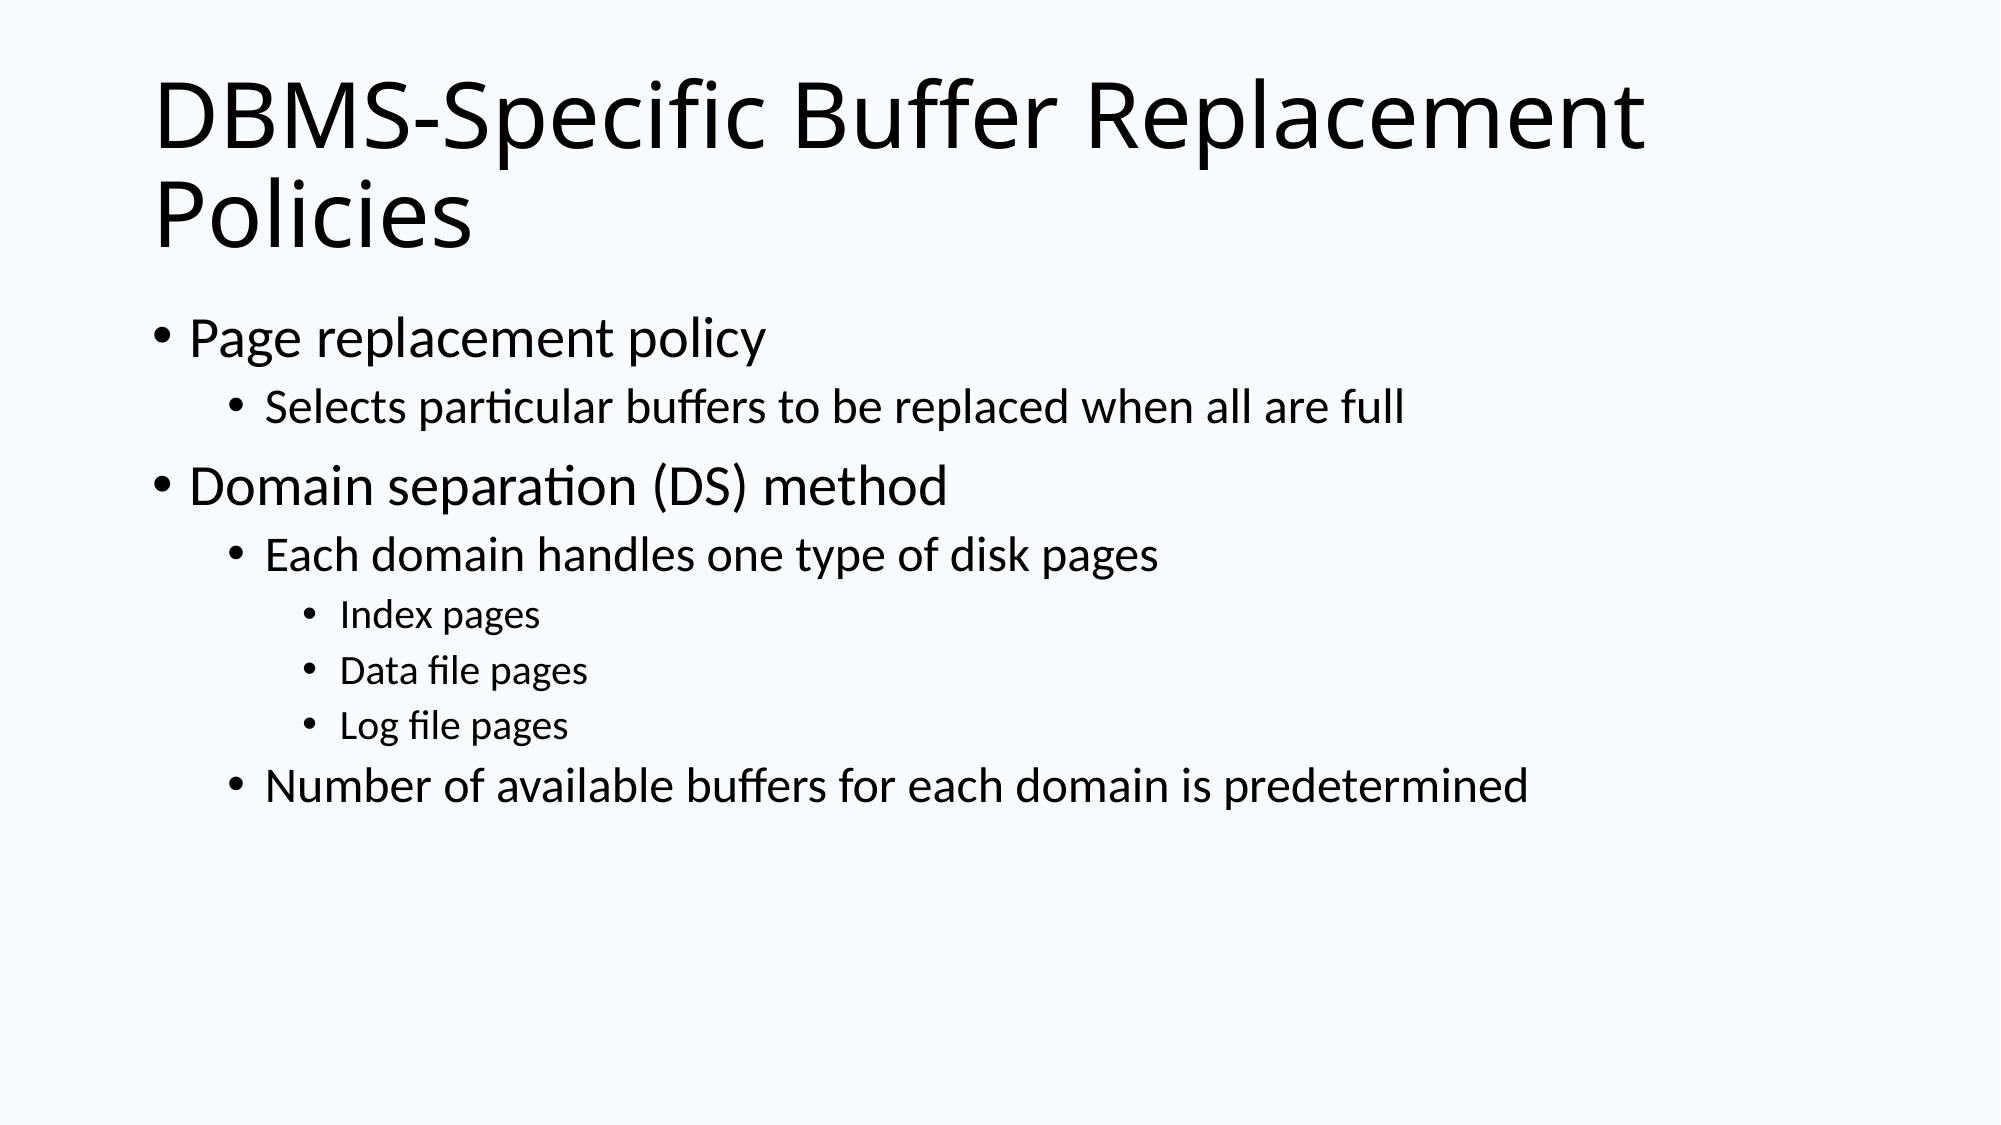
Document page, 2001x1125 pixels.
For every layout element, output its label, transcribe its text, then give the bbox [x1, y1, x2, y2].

list Page replacement policy Selects particular buffers to be replaced when all are full Domain separation (DS) method Each domain handles one type of disk pages Index pages Data file pages Log file pages Number of available buffers for each domain is predetermined [137, 299, 1863, 1014]
title DBMS-Specific Buffer Replacement Policies [137, 59, 1863, 278]
